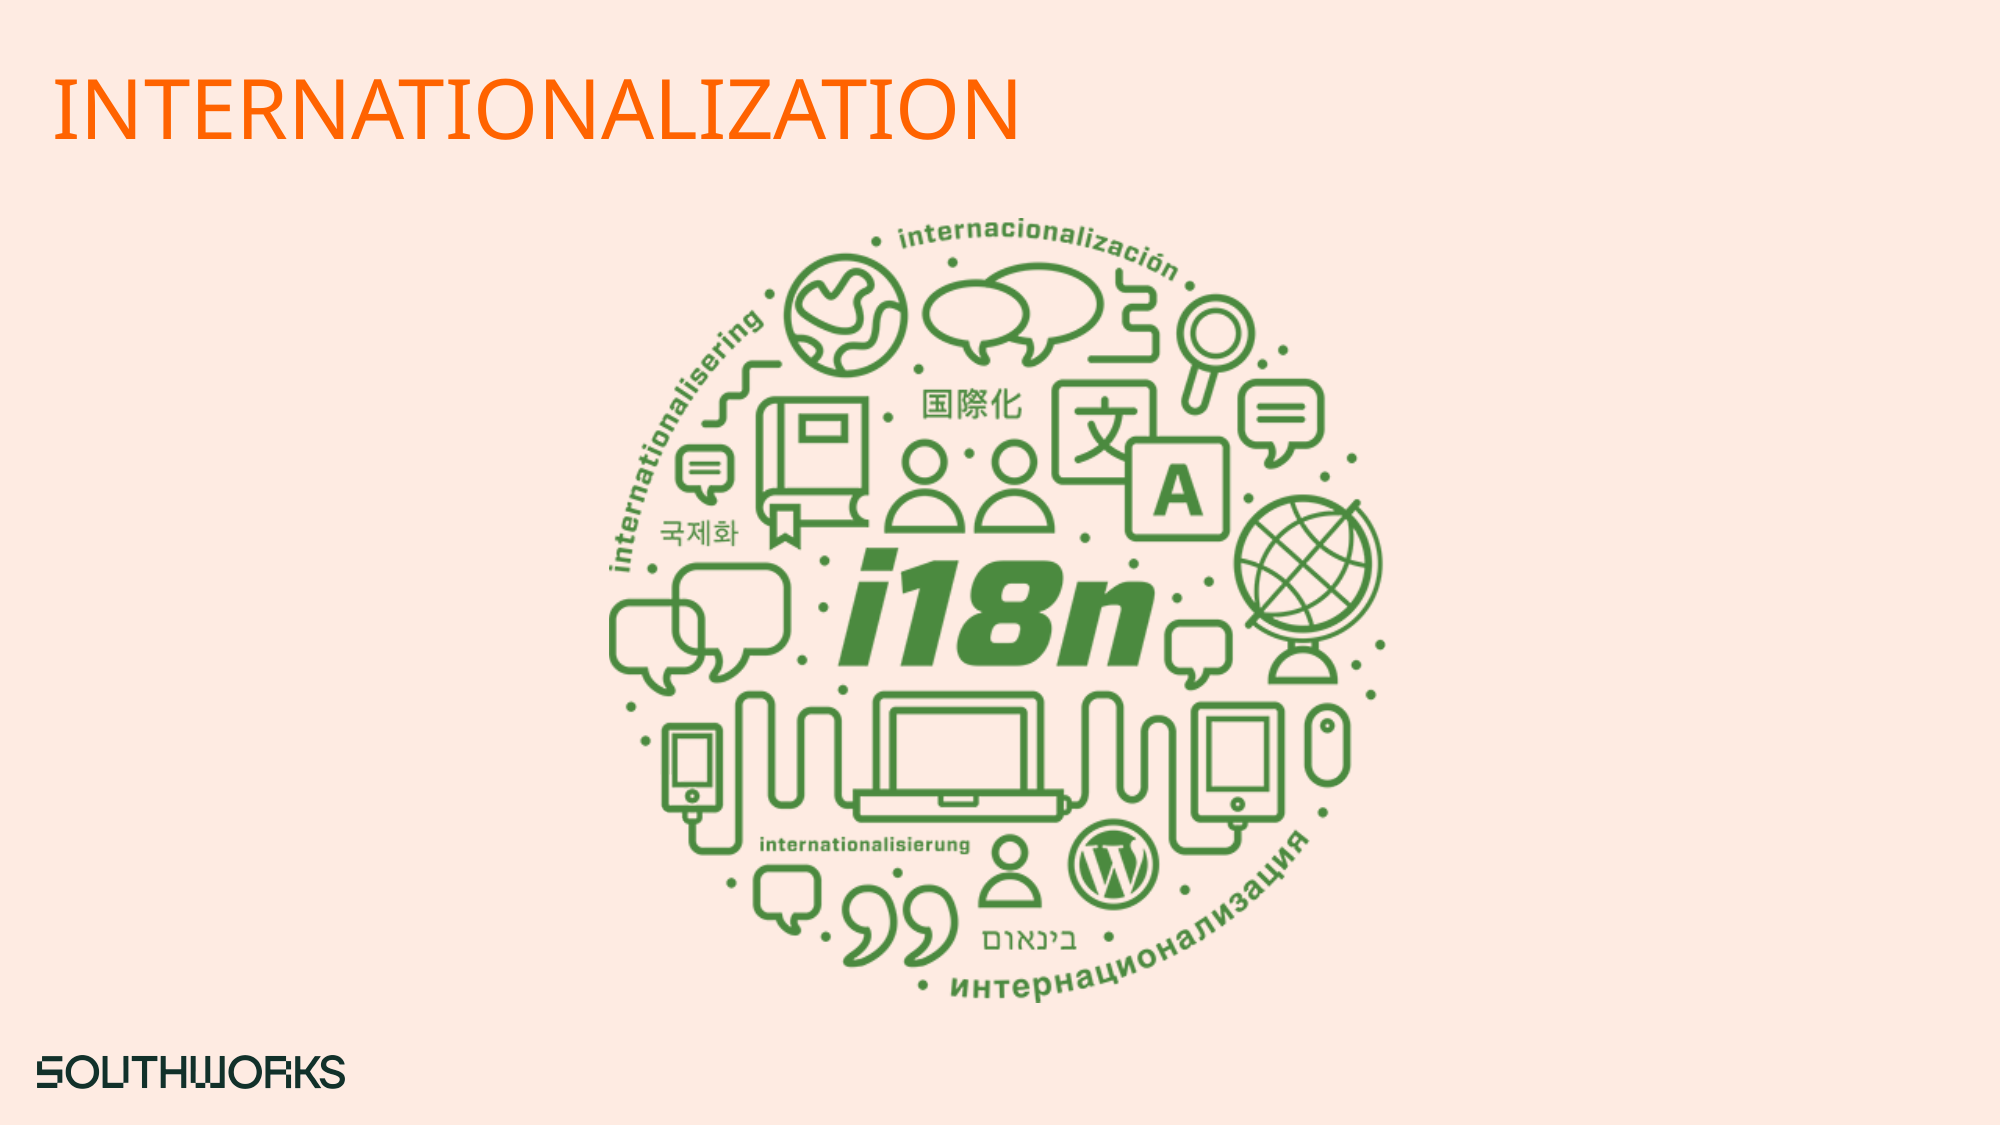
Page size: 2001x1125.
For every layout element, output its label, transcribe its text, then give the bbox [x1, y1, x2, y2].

title INTERNATIONALIZATION [37, 59, 1962, 263]
picture [609, 218, 1391, 1004]
picture [37, 1055, 345, 1089]
